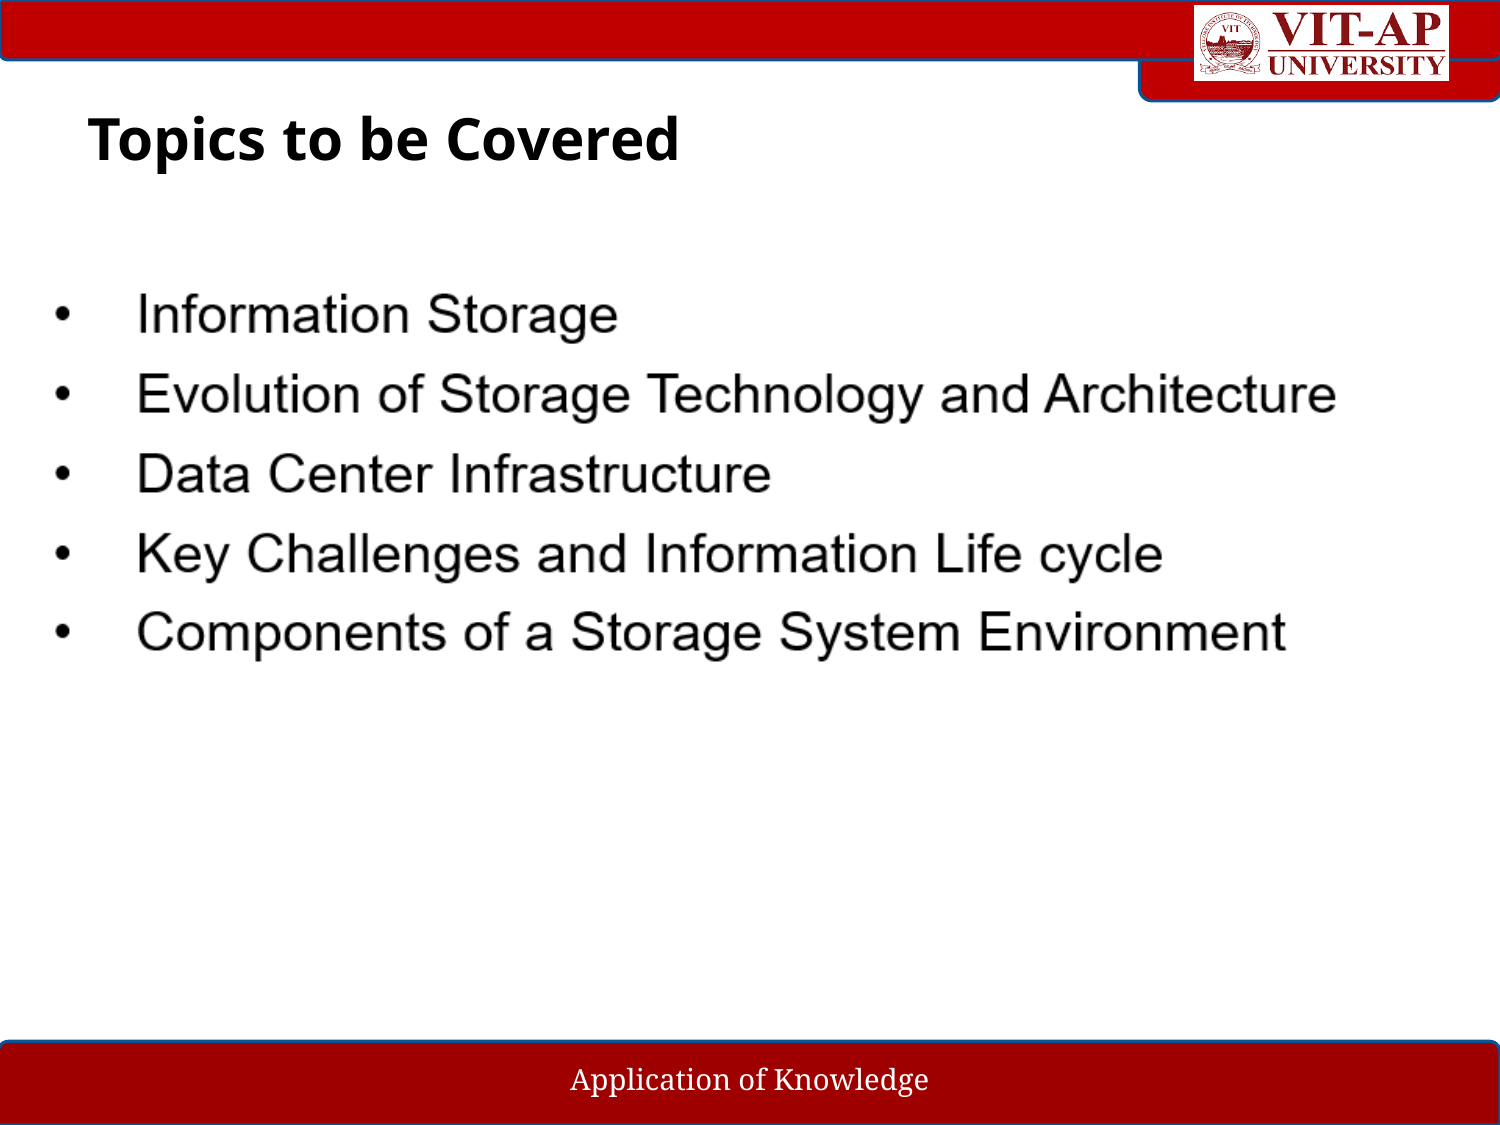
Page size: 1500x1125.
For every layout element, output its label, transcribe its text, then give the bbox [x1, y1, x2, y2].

picture [28, 271, 1388, 729]
title Topics to be Covered [72, 87, 1428, 173]
picture [1194, 5, 1449, 81]
